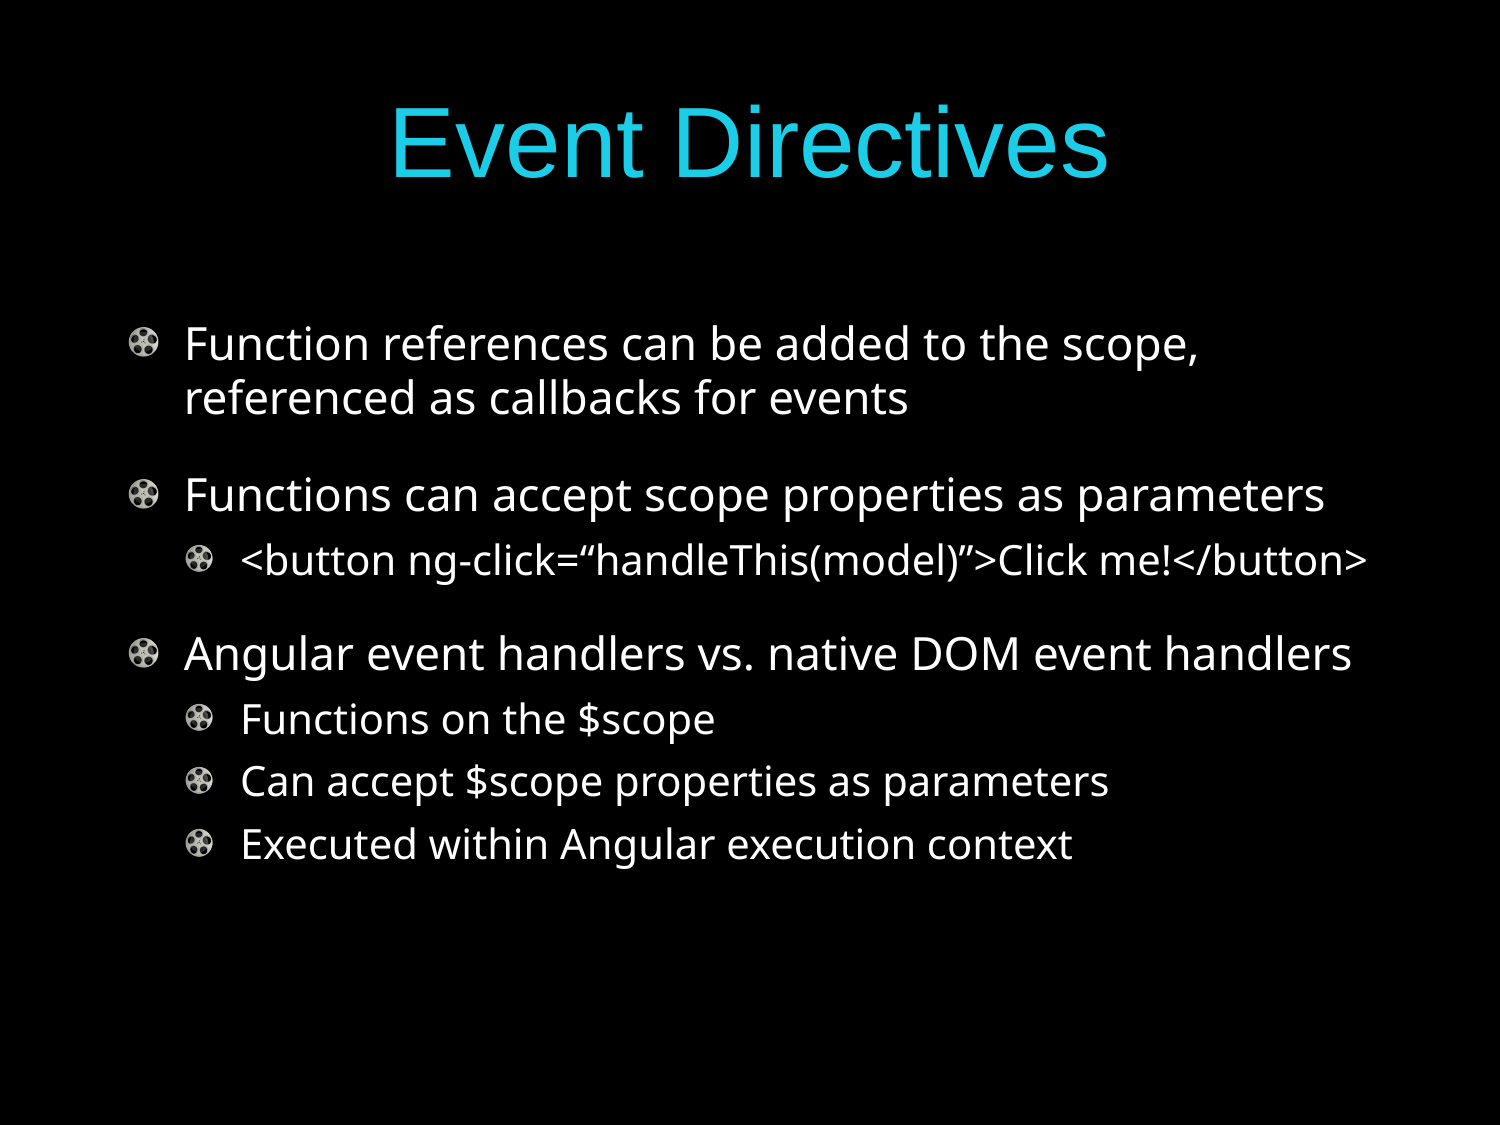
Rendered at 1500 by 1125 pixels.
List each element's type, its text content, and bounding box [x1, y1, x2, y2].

picture [127, 636, 160, 669]
picture [184, 543, 214, 573]
picture [127, 325, 160, 358]
picture [184, 765, 214, 795]
list Function references can be added to the scope, referenced as callbacks for events Functions can accept scope properties as parameters <button ng-click=“handleThis(model)”>Click me!</button> Angular event handlers vs. native DOM event handlers Functions on the $scope Can accept $scope properties as parameters Executed within Angular execution context [112, 306, 1388, 1005]
title Event Directives [112, 19, 1388, 255]
picture [127, 477, 160, 510]
picture [184, 827, 214, 858]
picture [184, 702, 214, 732]
